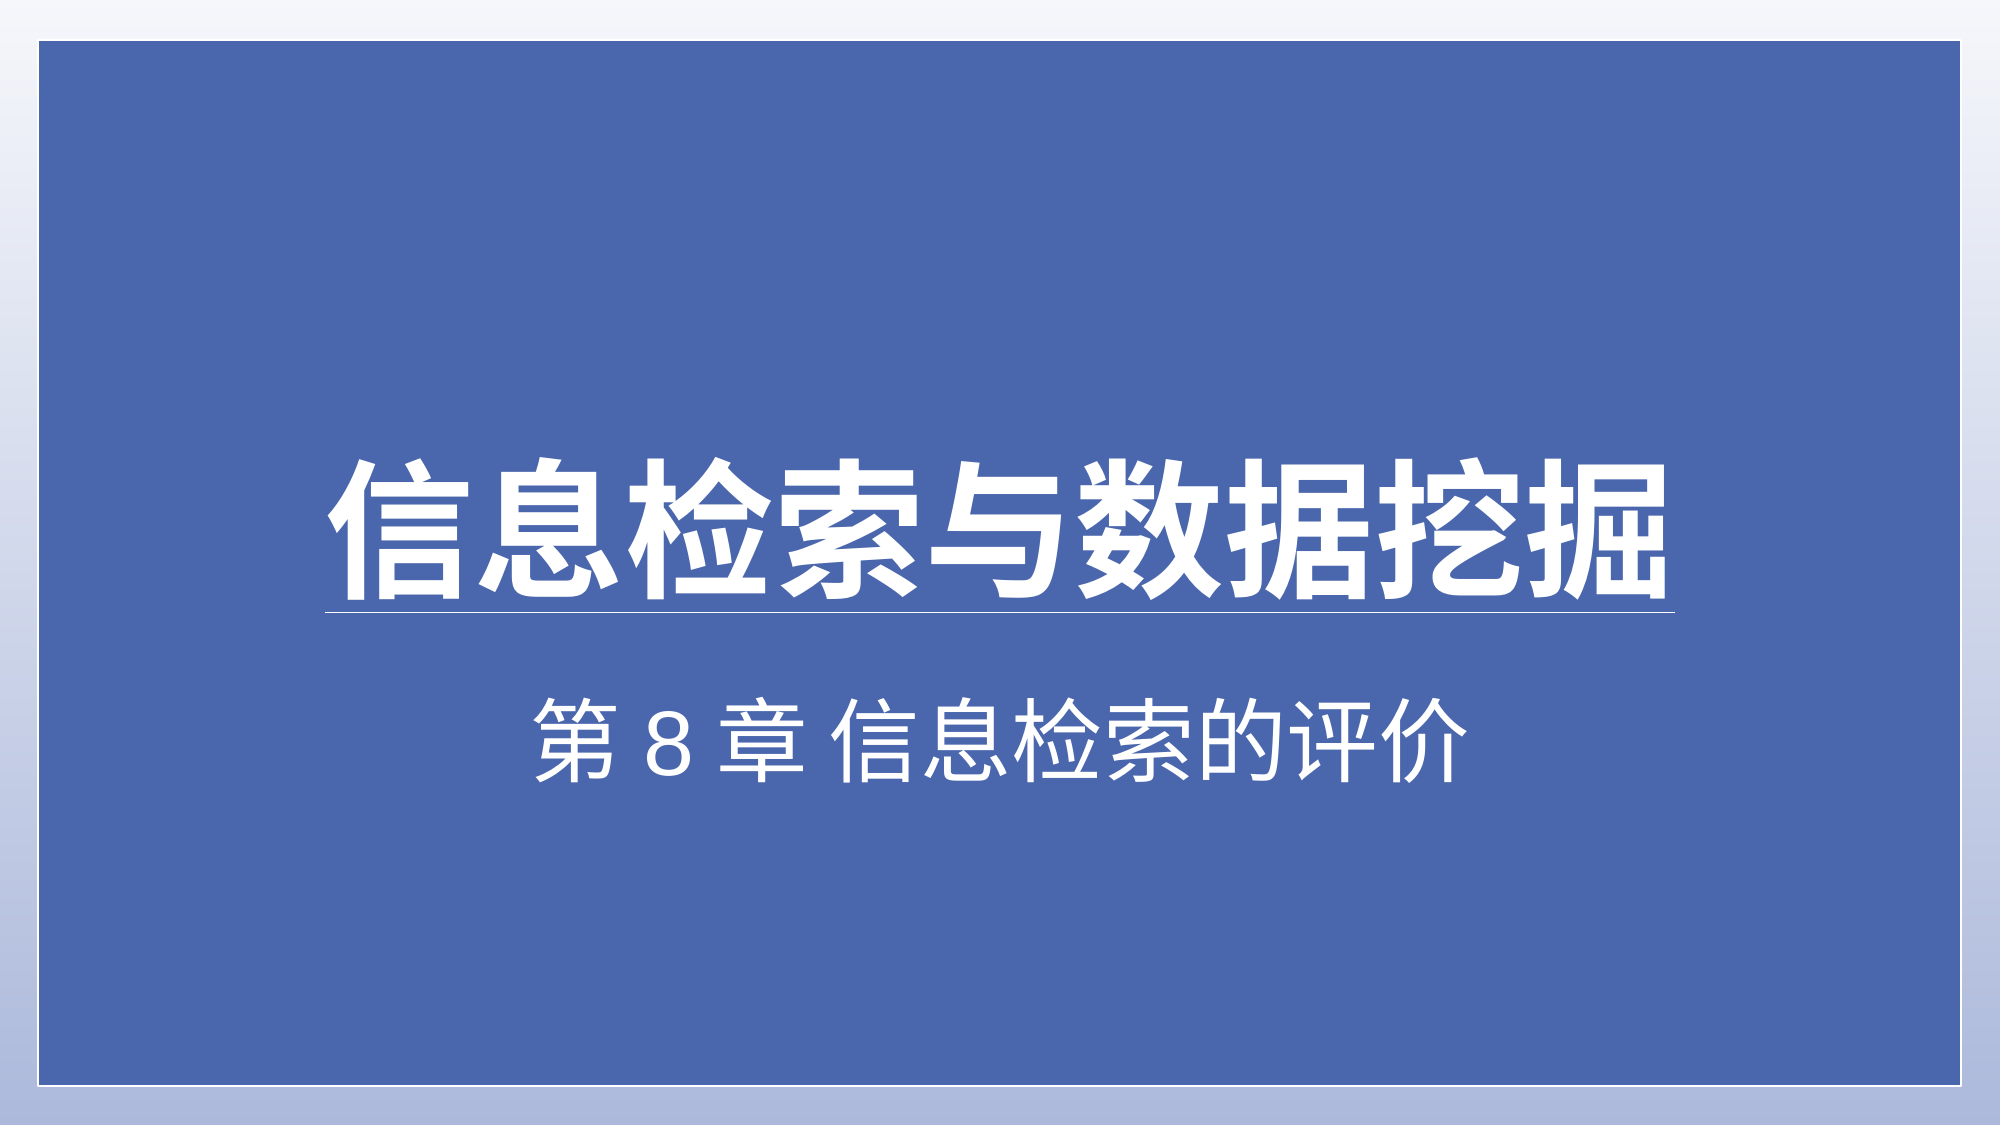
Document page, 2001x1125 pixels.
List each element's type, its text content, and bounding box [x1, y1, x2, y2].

title 信息检索与数据挖掘 [182, 144, 1818, 625]
subtitle 第8章 信息检索的评价 [84, 688, 1916, 863]
